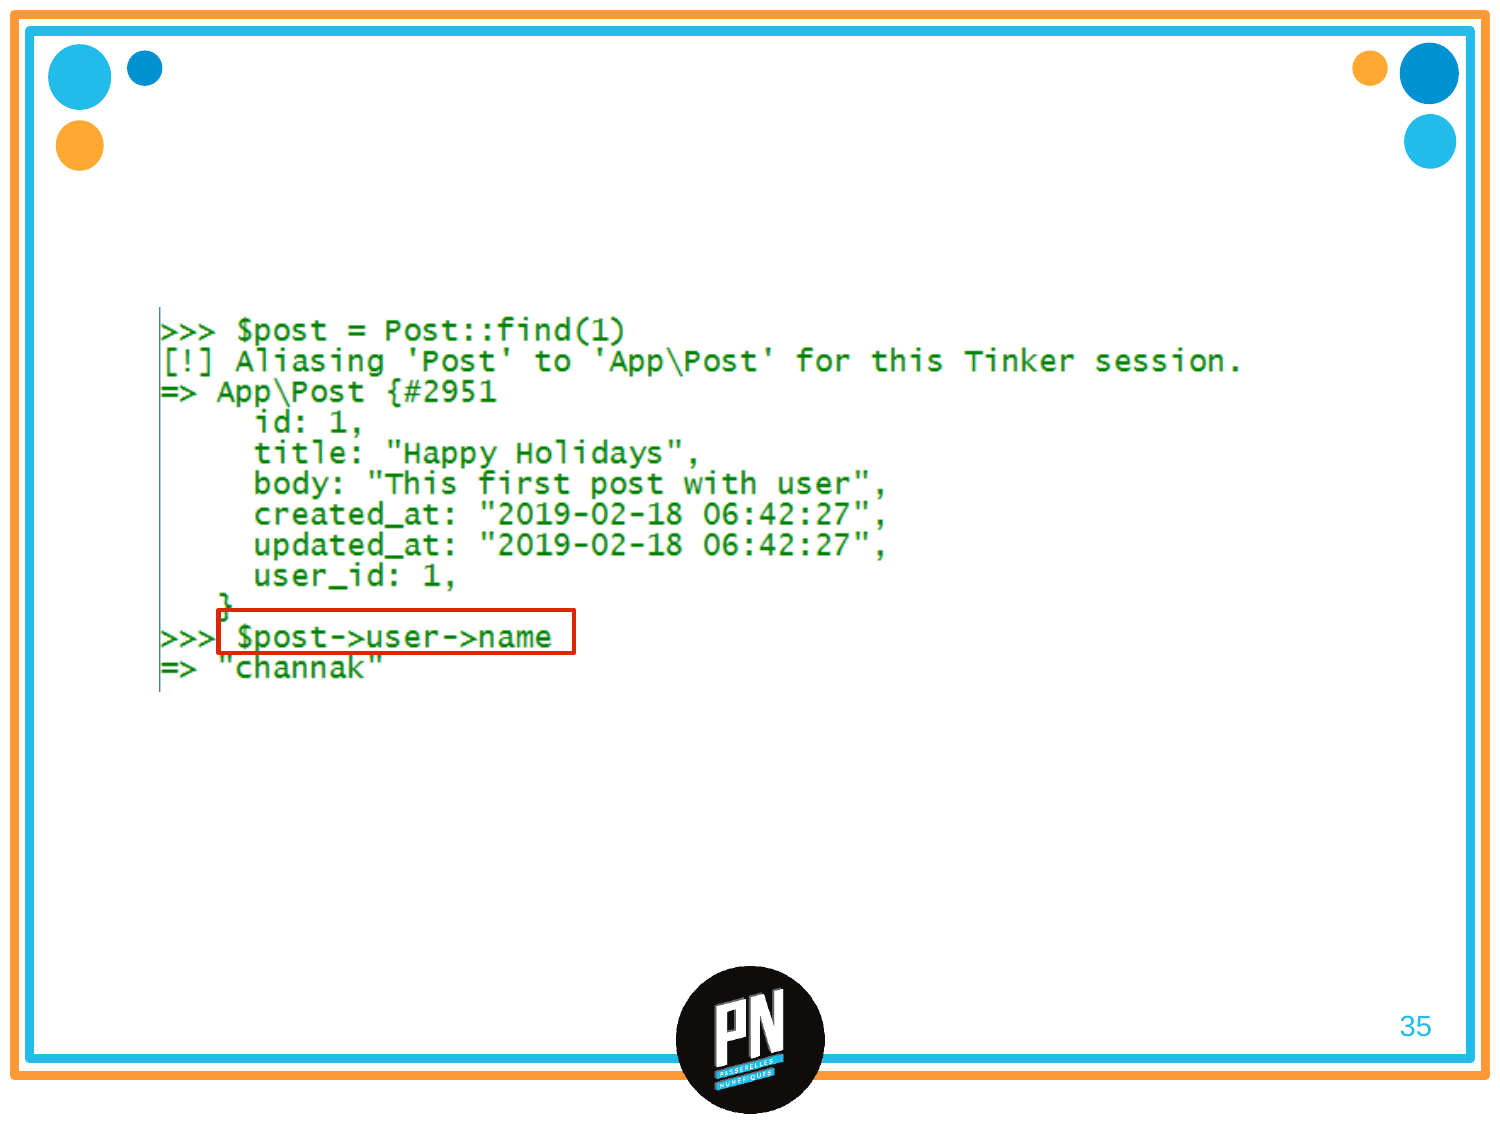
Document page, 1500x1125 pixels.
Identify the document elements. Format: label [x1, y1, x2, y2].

picture [159, 306, 1252, 692]
picture [674, 964, 826, 1115]
